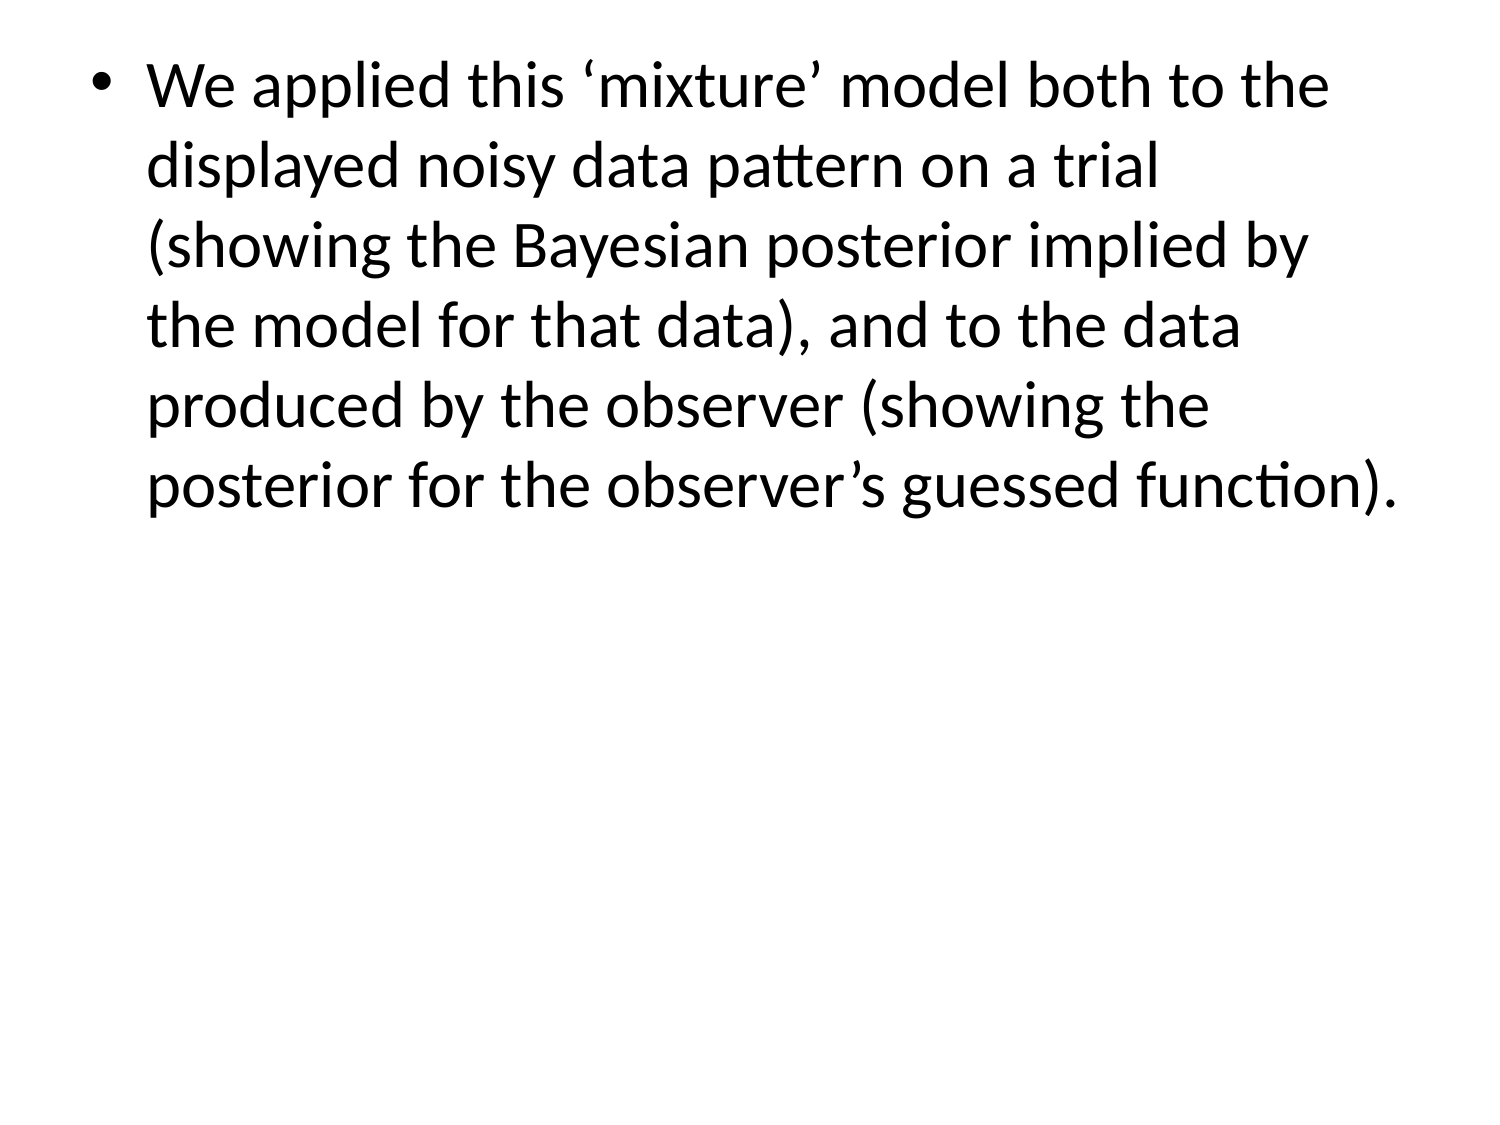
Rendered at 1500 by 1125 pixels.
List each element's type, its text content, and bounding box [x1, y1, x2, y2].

list We applied this ‘mixture’ model both to the displayed noisy data pattern on a trial (showing the Bayesian posterior implied by the model for that data), and to the data produced by the observer (showing the posterior for the observer’s guessed function). [75, 33, 1425, 1005]
